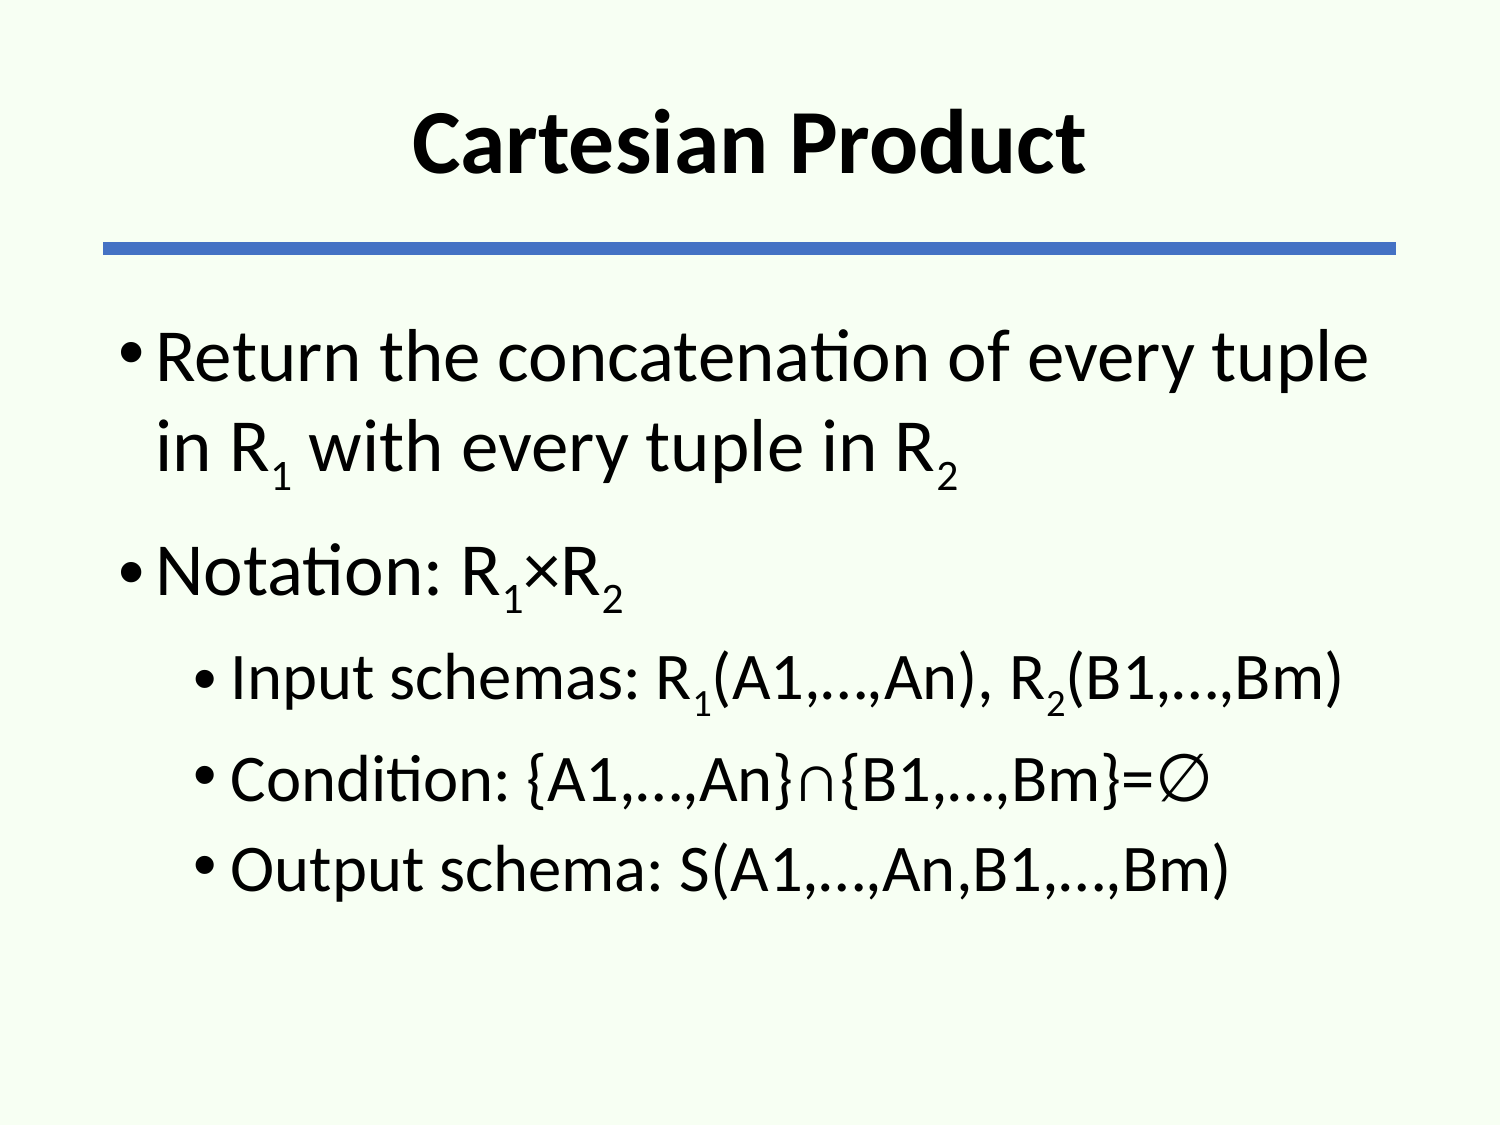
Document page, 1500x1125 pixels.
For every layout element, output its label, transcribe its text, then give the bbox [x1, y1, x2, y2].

list Return the concatenation of every tuple in R1 with every tuple in R2 Notation: R1×R2 Input schemas: R1(A1,…,An), R2(B1,…,Bm) Condition: {A1,…,An}∩{B1,…,Bm}=∅ Output schema: S(A1,…,An,B1,…,Bm) [103, 299, 1397, 1077]
title Cartesian Product [103, 35, 1397, 253]
